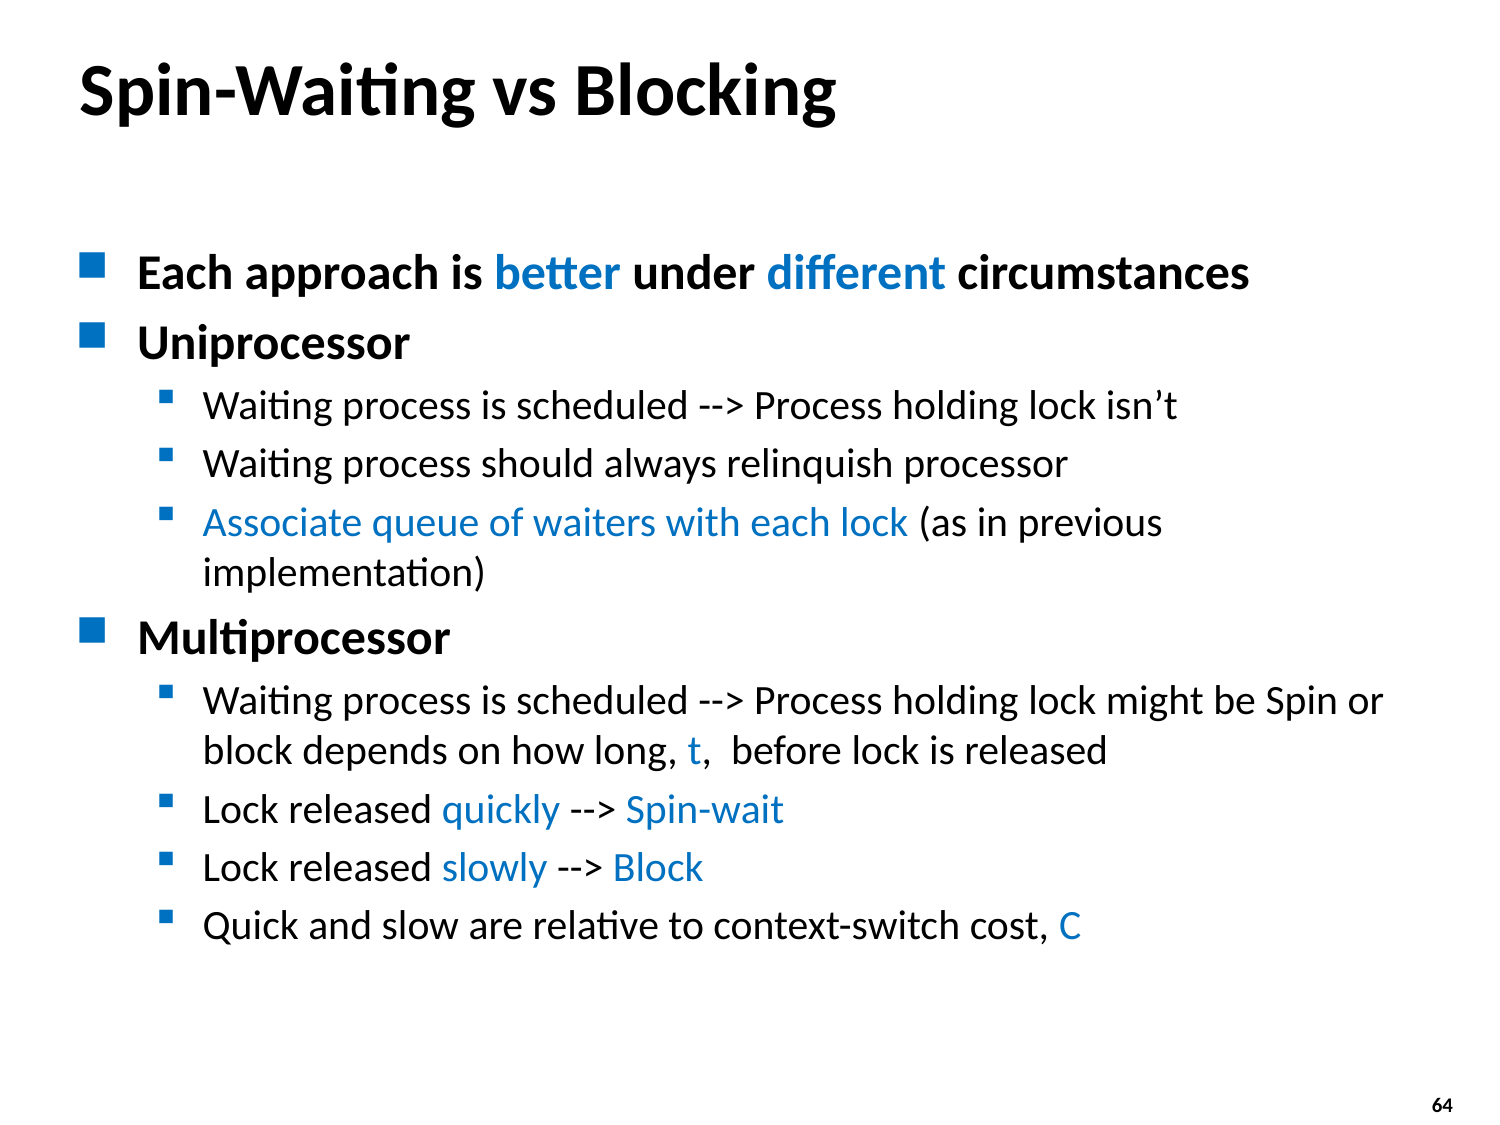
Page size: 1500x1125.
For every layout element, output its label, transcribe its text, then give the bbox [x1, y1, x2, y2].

title Spin-Waiting vs Blocking [64, 23, 1311, 149]
list Each approach is better under different circumstances Uniprocessor Waiting process is scheduled --> Process holding lock isn’t Waiting process should always relinquish processor Associate queue of waiters with each lock (as in previous implementation) Multiprocessor Waiting process is scheduled --> Process holding lock might be Spin or block depends on how long, t, before lock is released Lock released quickly --> Spin-wait Lock released slowly --> Block Quick and slow are relative to context-switch cost, C [65, 231, 1437, 973]
